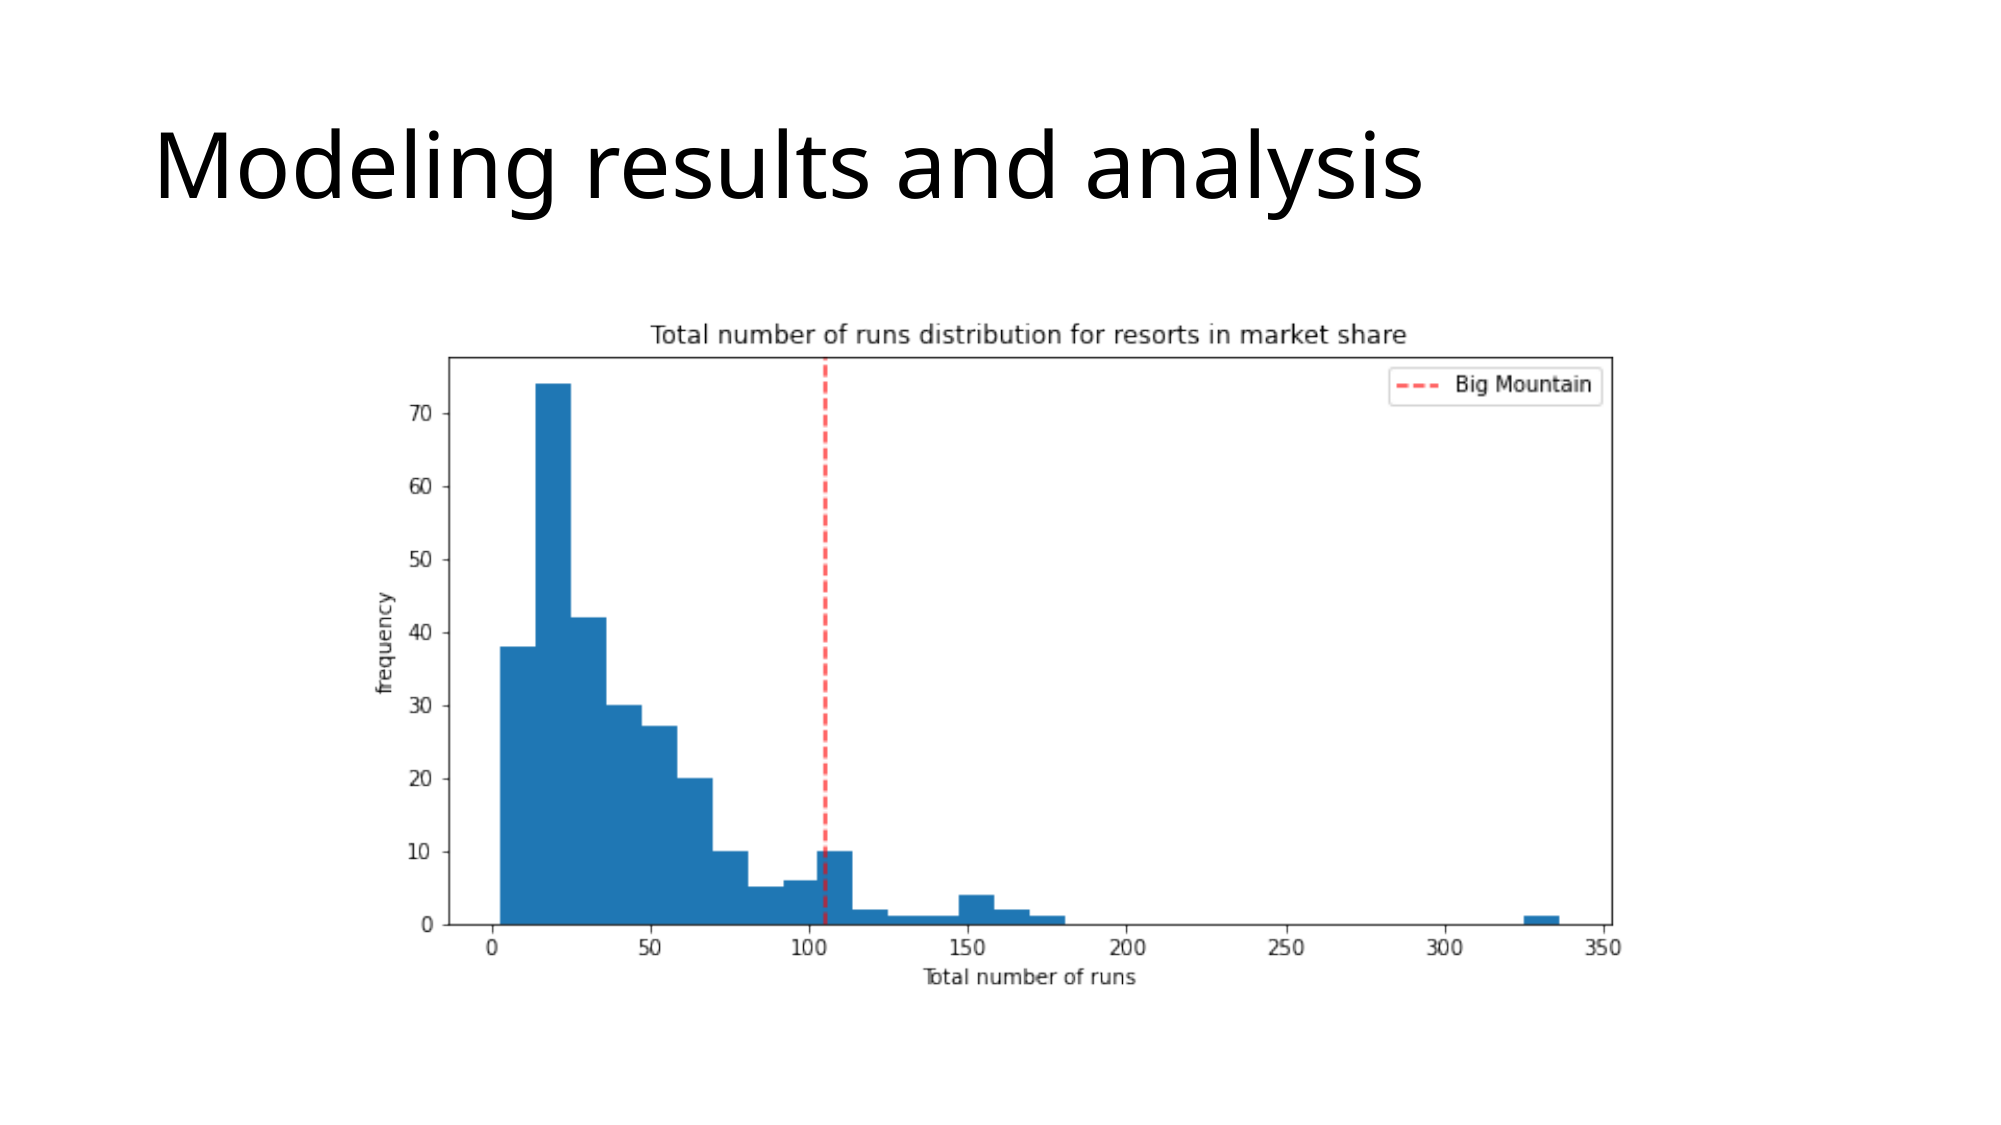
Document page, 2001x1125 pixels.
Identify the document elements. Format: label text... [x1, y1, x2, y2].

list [363, 309, 1637, 1004]
title Modeling results and analysis [137, 59, 1863, 278]
